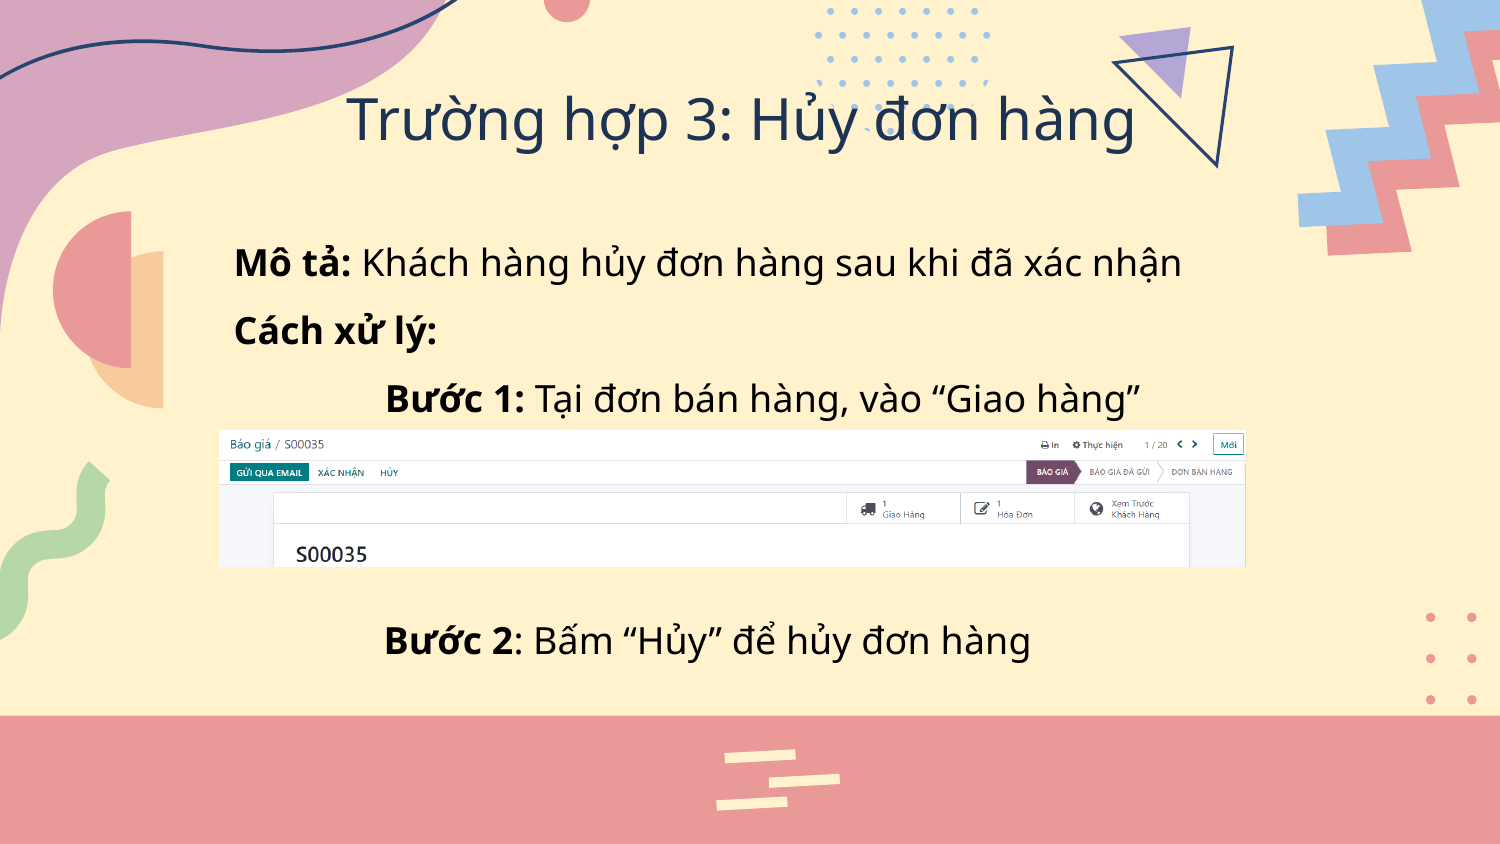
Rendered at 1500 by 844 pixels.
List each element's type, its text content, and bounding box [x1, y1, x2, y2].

text_box Bước 2: Bấm “Hủy” để hủy đơn hàng [219, 609, 1050, 670]
picture [218, 430, 1246, 568]
text_box Mô tả: Khách hàng hủy đơn hàng sau khi đã xác nhận Cách xử lý: Bước 1: Tại đơn bán hàng, vào “Giao hàng” [219, 208, 1238, 428]
text_box Trường hợp 3: Hủy đơn hàng [262, 48, 1238, 187]
